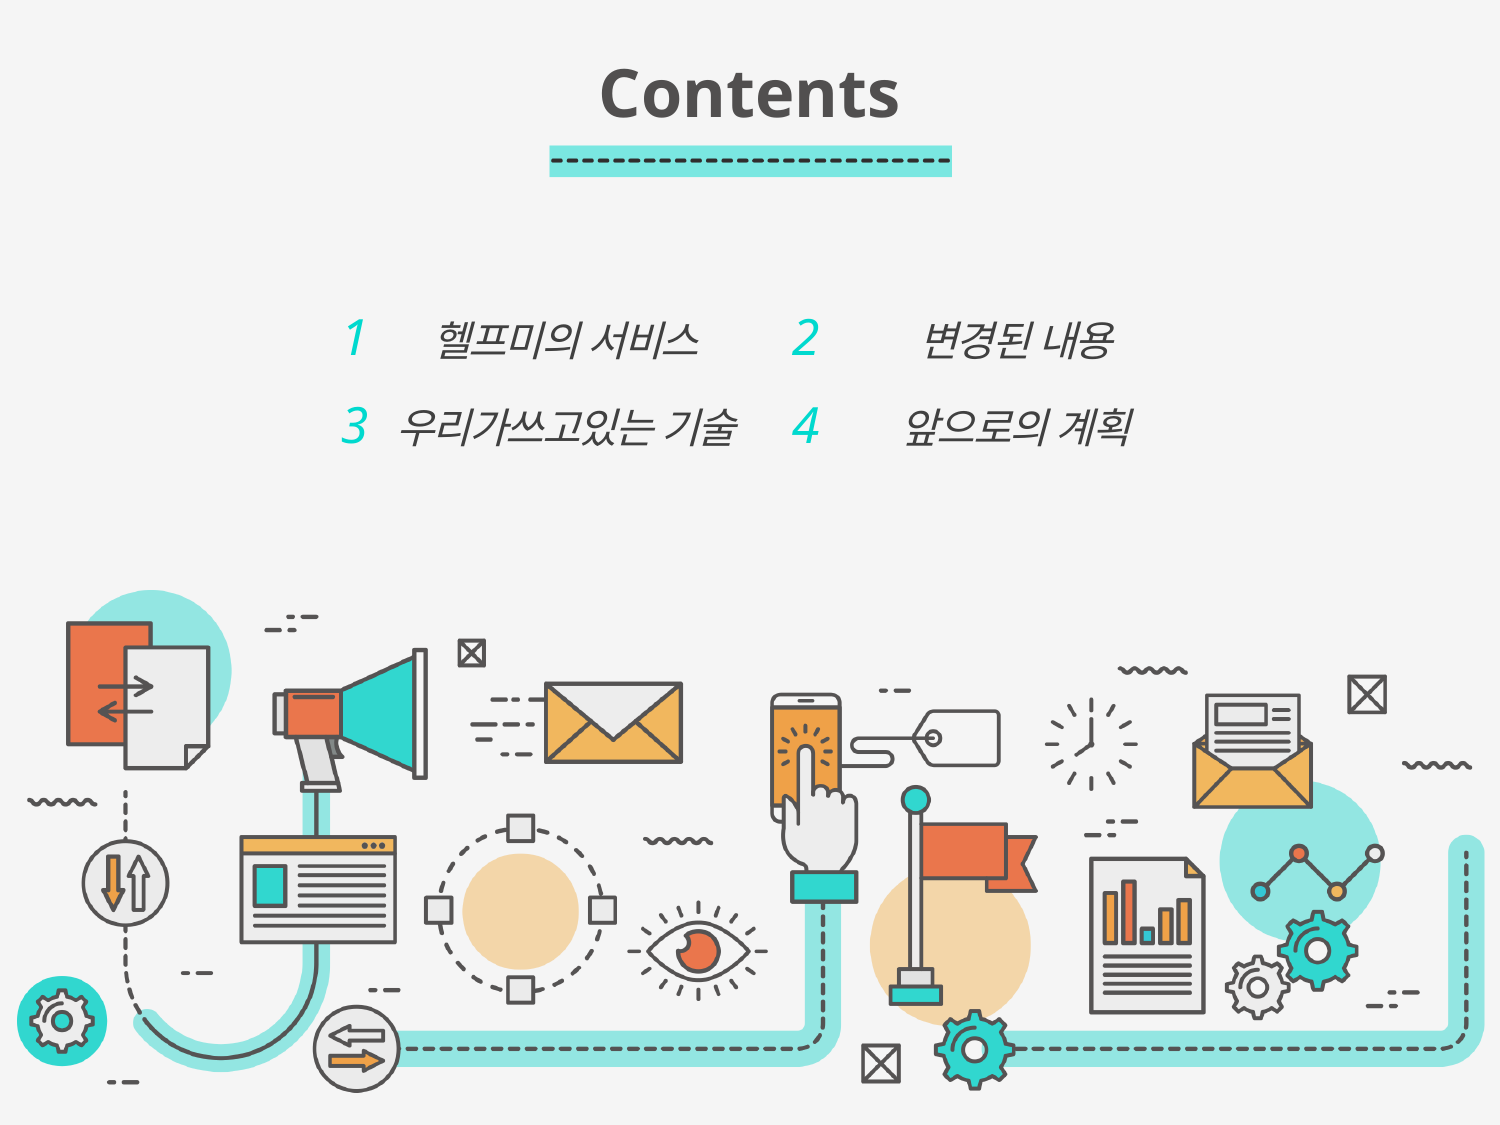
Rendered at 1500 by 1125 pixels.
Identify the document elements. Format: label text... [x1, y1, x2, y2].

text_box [323, 392, 759, 463]
text_box Contents [584, 52, 916, 140]
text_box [774, 392, 1151, 463]
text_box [774, 305, 1133, 376]
picture [0, 0, 1500, 1125]
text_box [323, 305, 720, 376]
